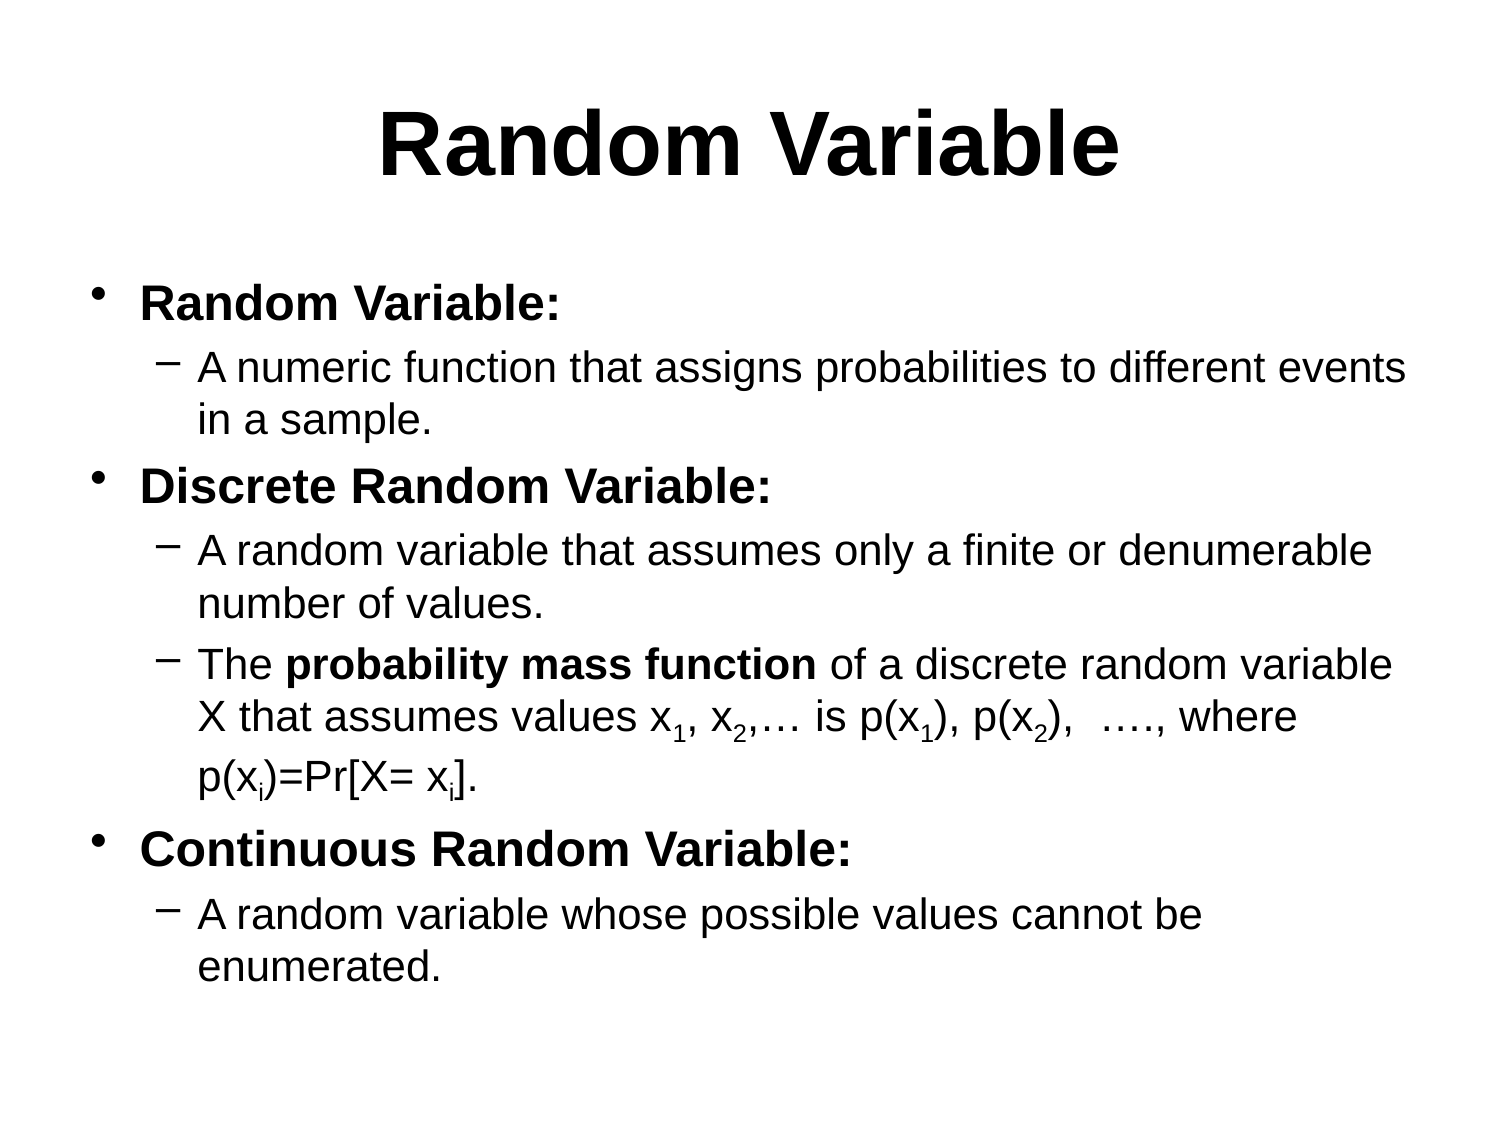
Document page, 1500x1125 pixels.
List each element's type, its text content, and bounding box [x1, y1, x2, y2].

title Random Variable [74, 44, 1426, 233]
list Random Variable: A numeric function that assigns probabilities to different events in a sample. Discrete Random Variable: A random variable that assumes only a finite or denumerable number of values. The probability mass function of a discrete random variable X that assumes values x1, x2,… is p(x1), p(x2), …., where p(xi)=Pr[X= xi]. Continuous Random Variable: A random variable whose possible values cannot be enumerated. [74, 262, 1426, 1006]
